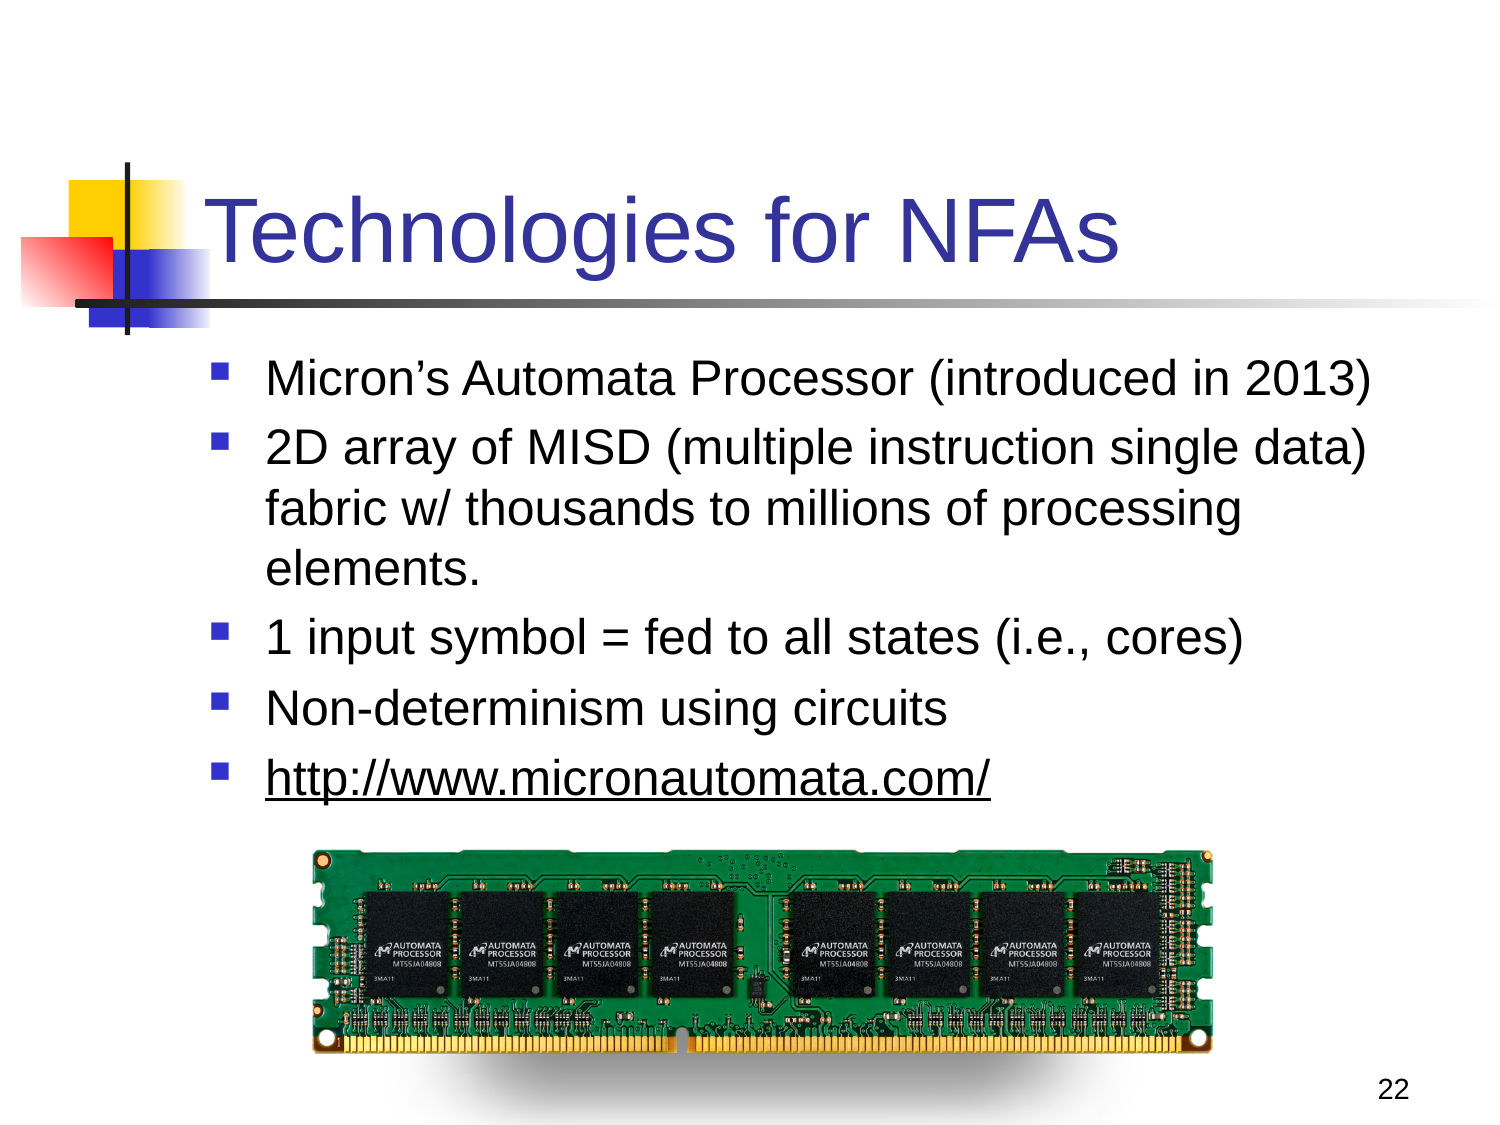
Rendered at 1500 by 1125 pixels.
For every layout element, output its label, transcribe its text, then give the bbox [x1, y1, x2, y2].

list Micron’s Automata Processor (introduced in 2013) 2D array of MISD (multiple instruction single data) fabric w/ thousands to millions of processing elements. 1 input symbol = fed to all states (i.e., cores) Non-determinism using circuits http://www.micronautomata.com/ [193, 337, 1470, 1013]
slide_number 22 [1216, 1037, 1426, 1113]
picture [312, 849, 1213, 1125]
title Technologies for NFAs [188, 101, 1468, 289]
